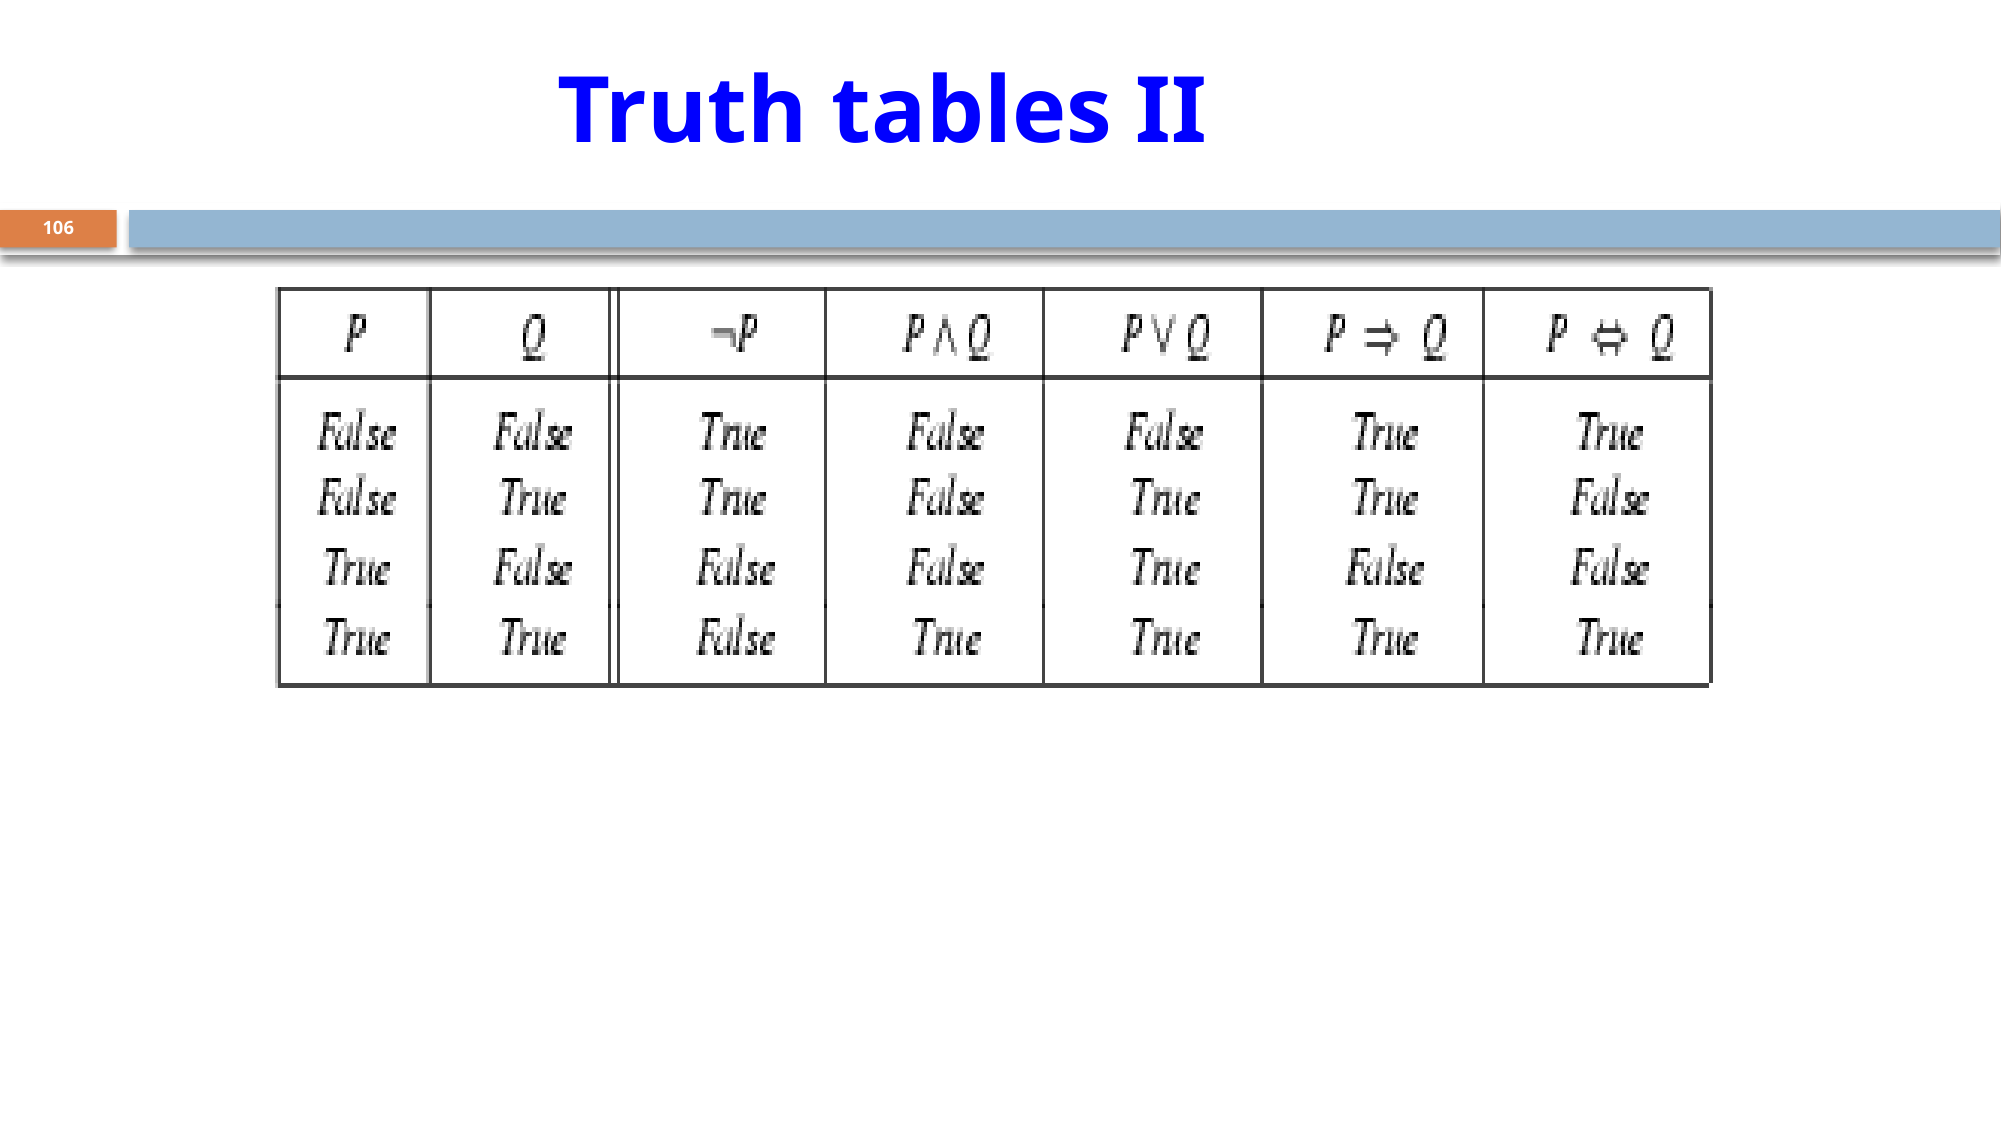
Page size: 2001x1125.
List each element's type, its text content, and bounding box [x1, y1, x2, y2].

slide_number 106 [0, 208, 117, 249]
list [274, 287, 1713, 688]
title Truth tables II [399, 37, 1675, 175]
